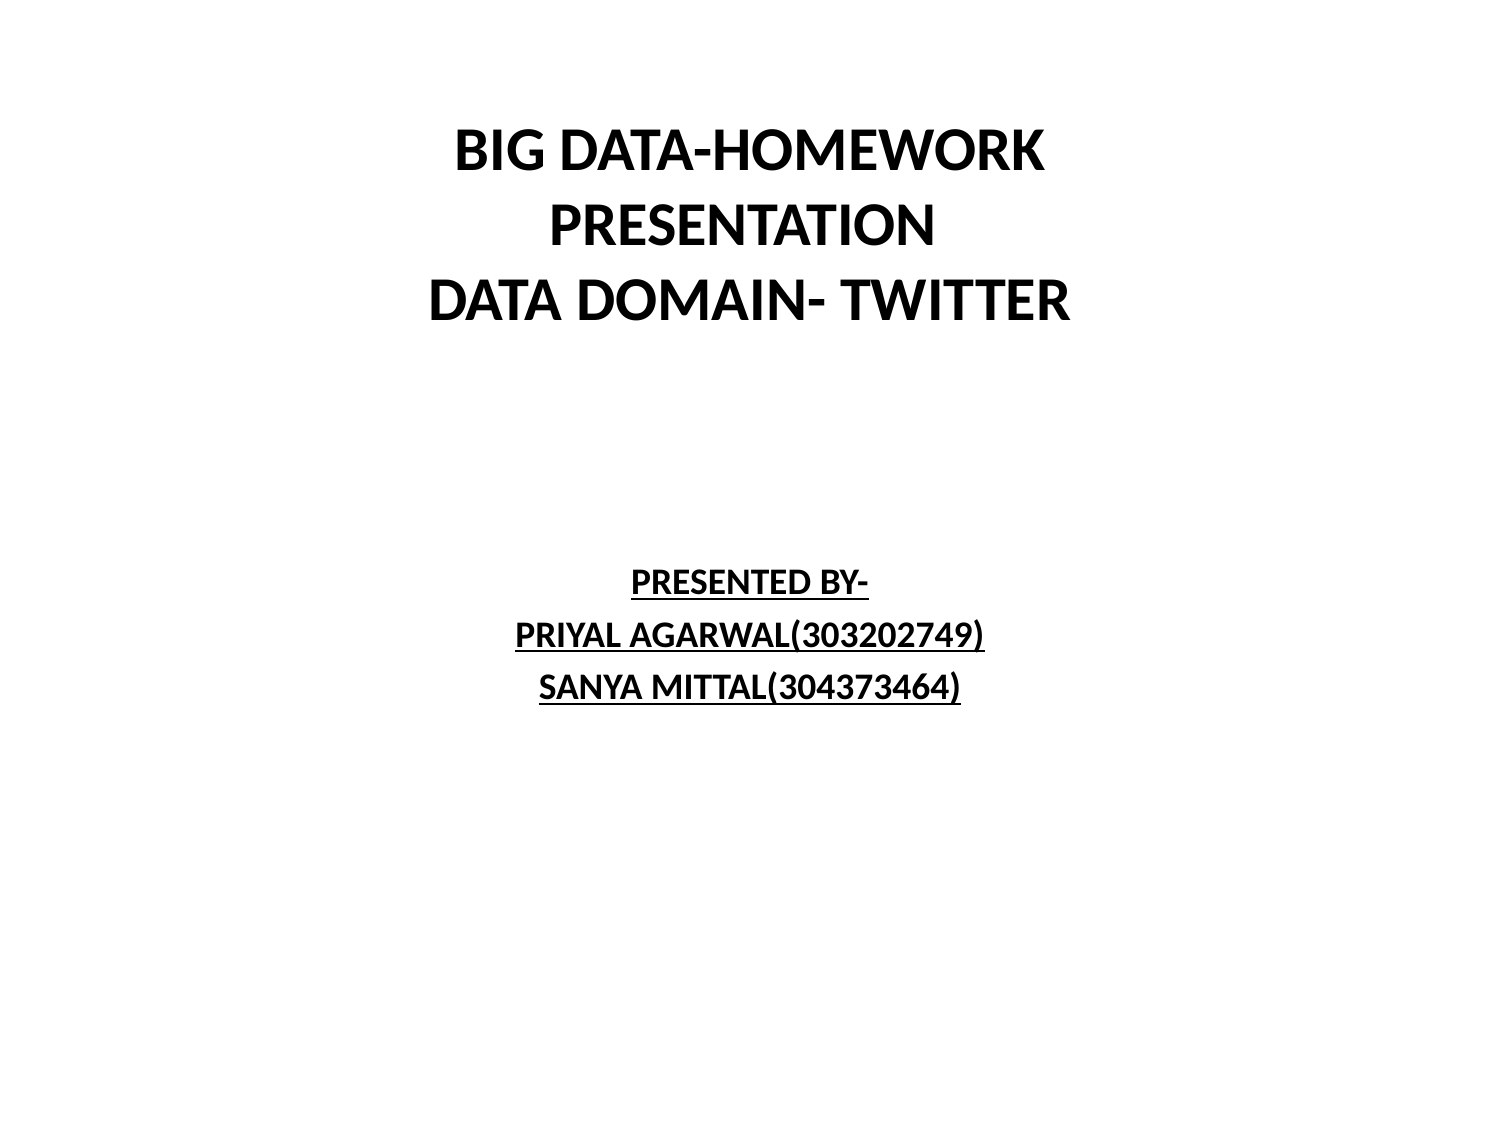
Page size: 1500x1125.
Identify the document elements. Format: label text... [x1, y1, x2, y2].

title BIG DATA-HOMEWORK PRESENTATION DATA DOMAIN- TWITTER [112, 99, 1388, 342]
subtitle PRESENTED BY- PRIYAL AGARWAL(303202749) SANYA MITTAL(304373464) [225, 549, 1275, 875]
